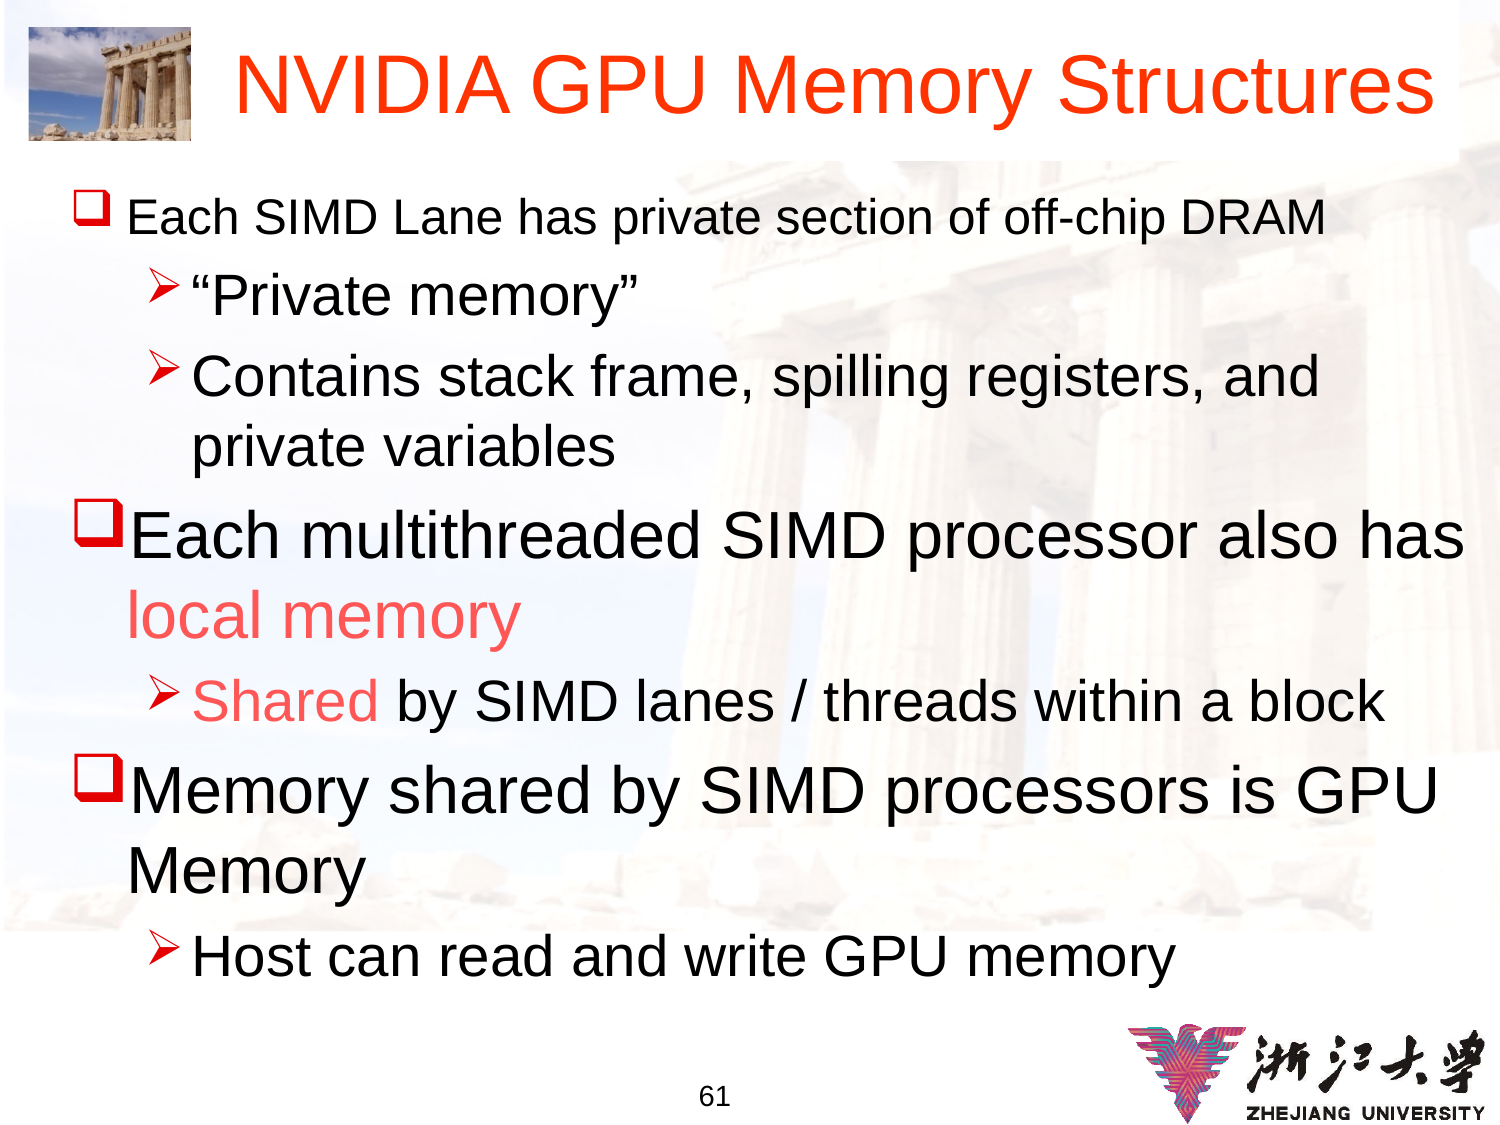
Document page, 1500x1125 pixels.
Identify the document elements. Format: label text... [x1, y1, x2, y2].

title NVIDIA GPU Memory Structures [218, 0, 1459, 161]
list Each SIMD Lane has private section of off-chip DRAM “Private memory” Contains stack frame, spilling registers, and private variables Each multithreaded SIMD processor also has local memory Shared by SIMD lanes / threads within a block Memory shared by SIMD processors is GPU Memory Host can read and write GPU memory [55, 177, 1500, 965]
picture [0, 0, 1500, 1125]
